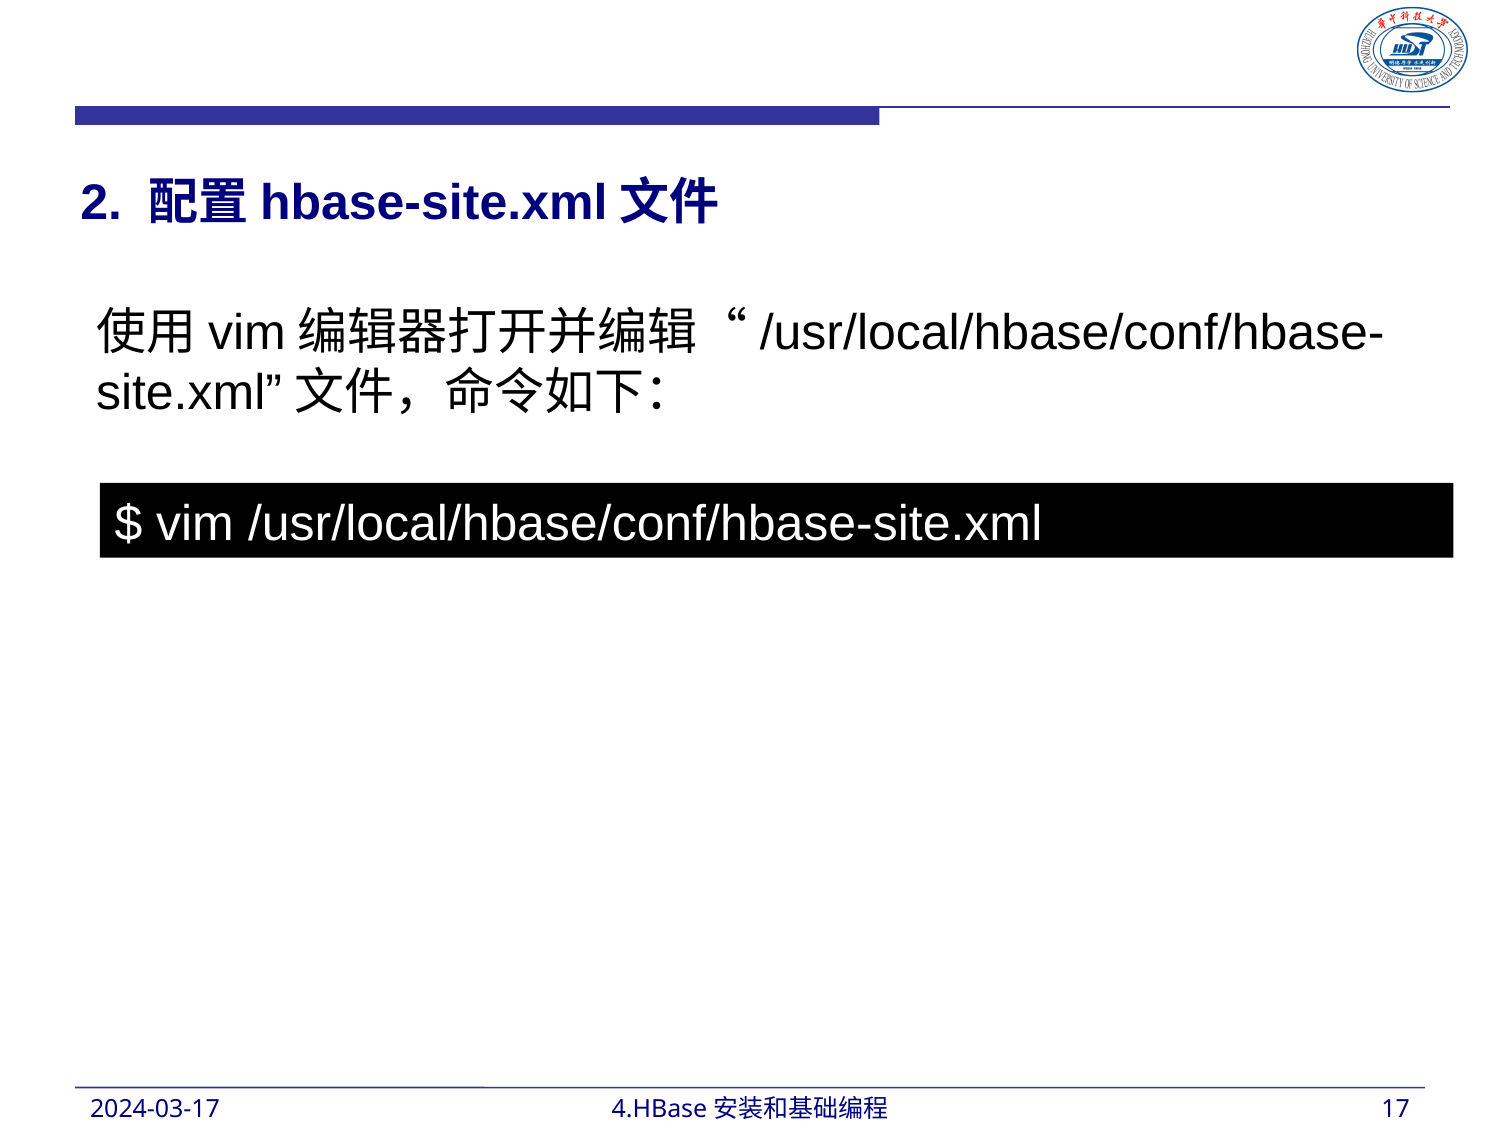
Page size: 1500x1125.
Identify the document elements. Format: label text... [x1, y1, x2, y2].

text_box 2. 配置hbase-site.xml文件 [65, 162, 735, 238]
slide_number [75, 1084, 400, 1125]
footer 4.HBase安装和基础编程 [512, 1084, 988, 1125]
slide_number 17 [1100, 1084, 1425, 1125]
text_box $ vim /usr/local/hbase/conf/hbase-site.xml [99, 482, 1454, 558]
text_box 使用vim编辑器打开并编辑“/usr/local/hbase/conf/hbase-site.xml”文件，命令如下： [81, 292, 1435, 428]
picture [1350, 0, 1475, 99]
